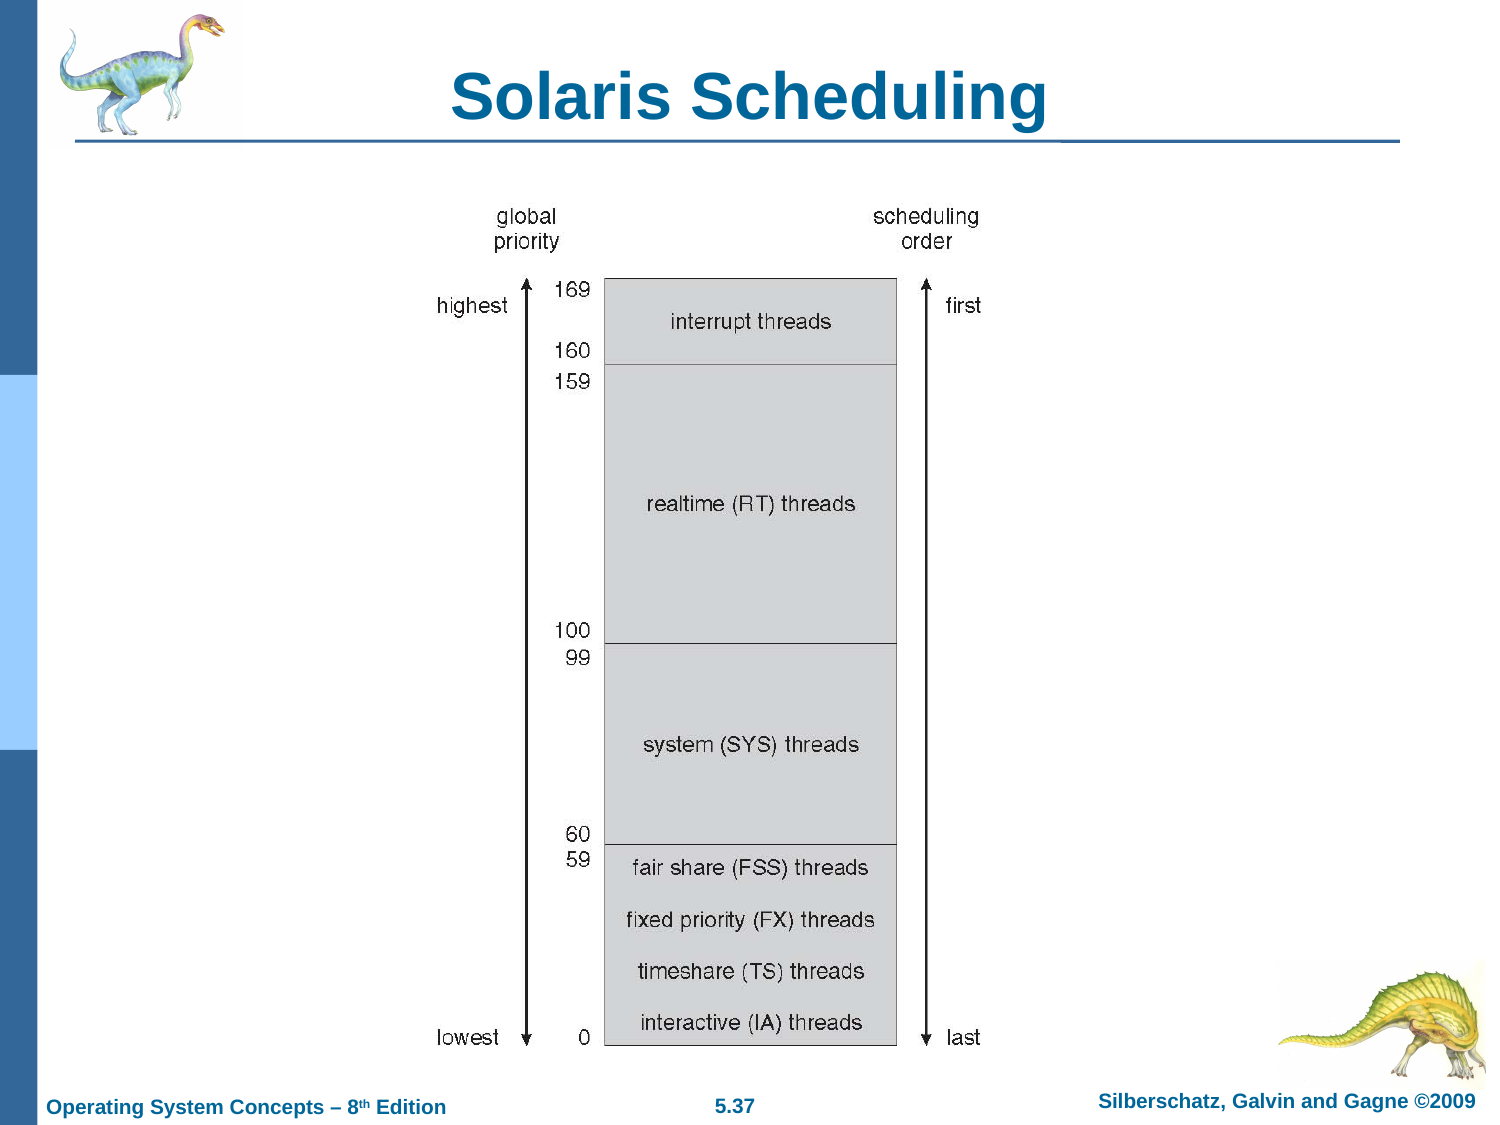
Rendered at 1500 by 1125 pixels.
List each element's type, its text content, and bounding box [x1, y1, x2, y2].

picture [46, 0, 243, 149]
title Solaris Scheduling [75, 45, 1425, 141]
picture [1275, 959, 1486, 1090]
picture [435, 203, 982, 1051]
